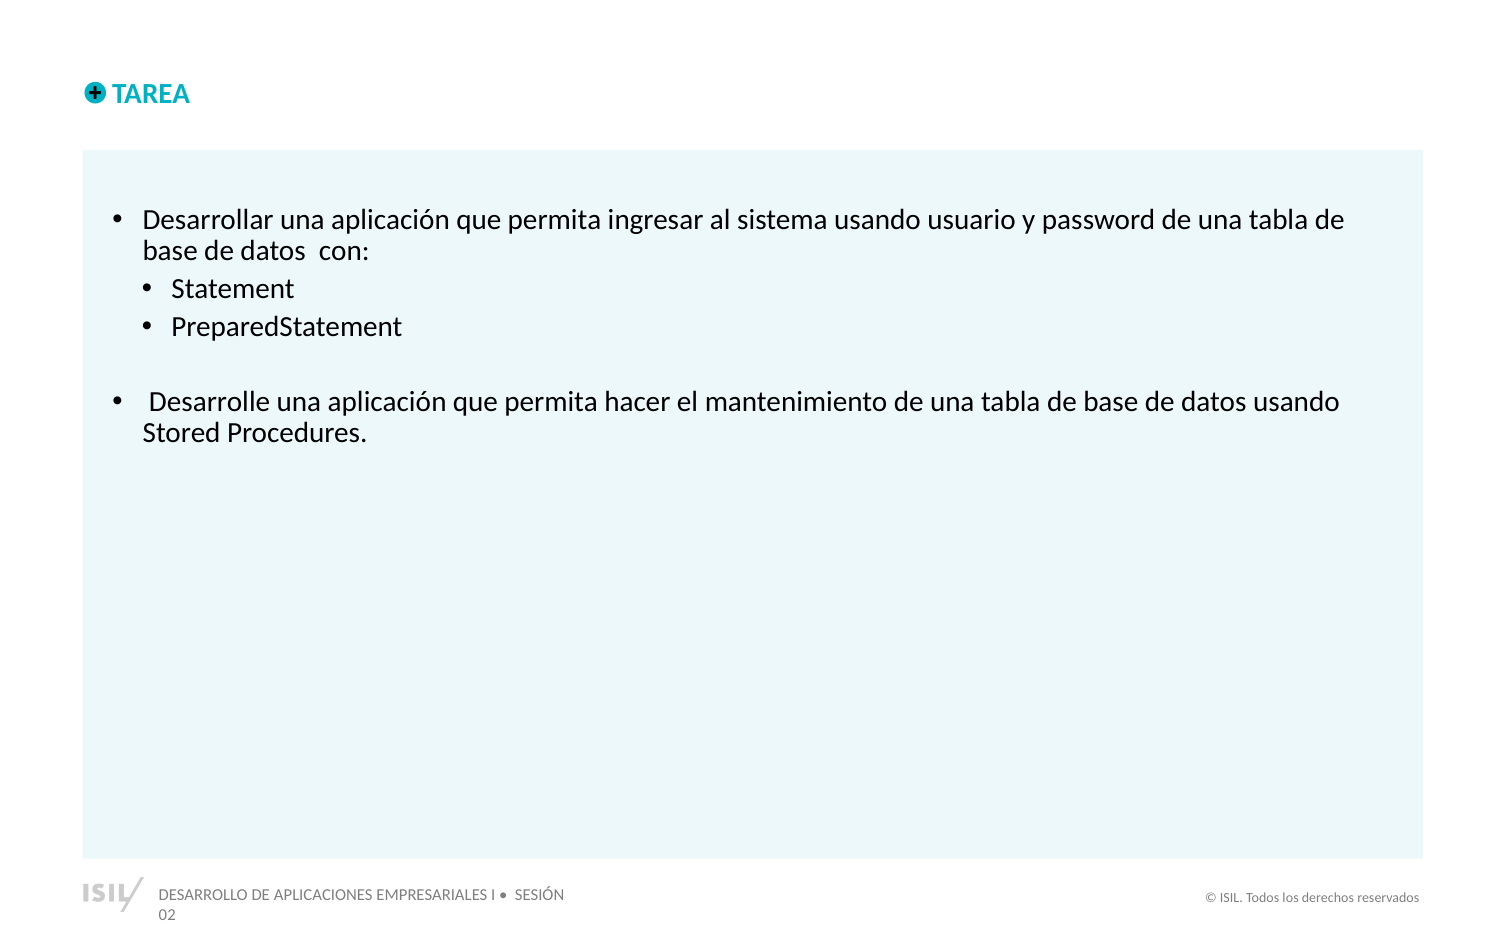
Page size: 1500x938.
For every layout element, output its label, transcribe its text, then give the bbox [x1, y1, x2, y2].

text_box TAREA [112, 78, 262, 111]
text_box [82, 149, 1424, 859]
text_box Desarrollar una aplicación que permita ingresar al sistema usando usuario y password de una tabla de base de datos con: Statement PreparedStatement Desarrolle una aplicación que permita hacer el mantenimiento de una tabla de base de datos usando Stored Procedures. [112, 204, 1349, 450]
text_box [84, 81, 107, 104]
